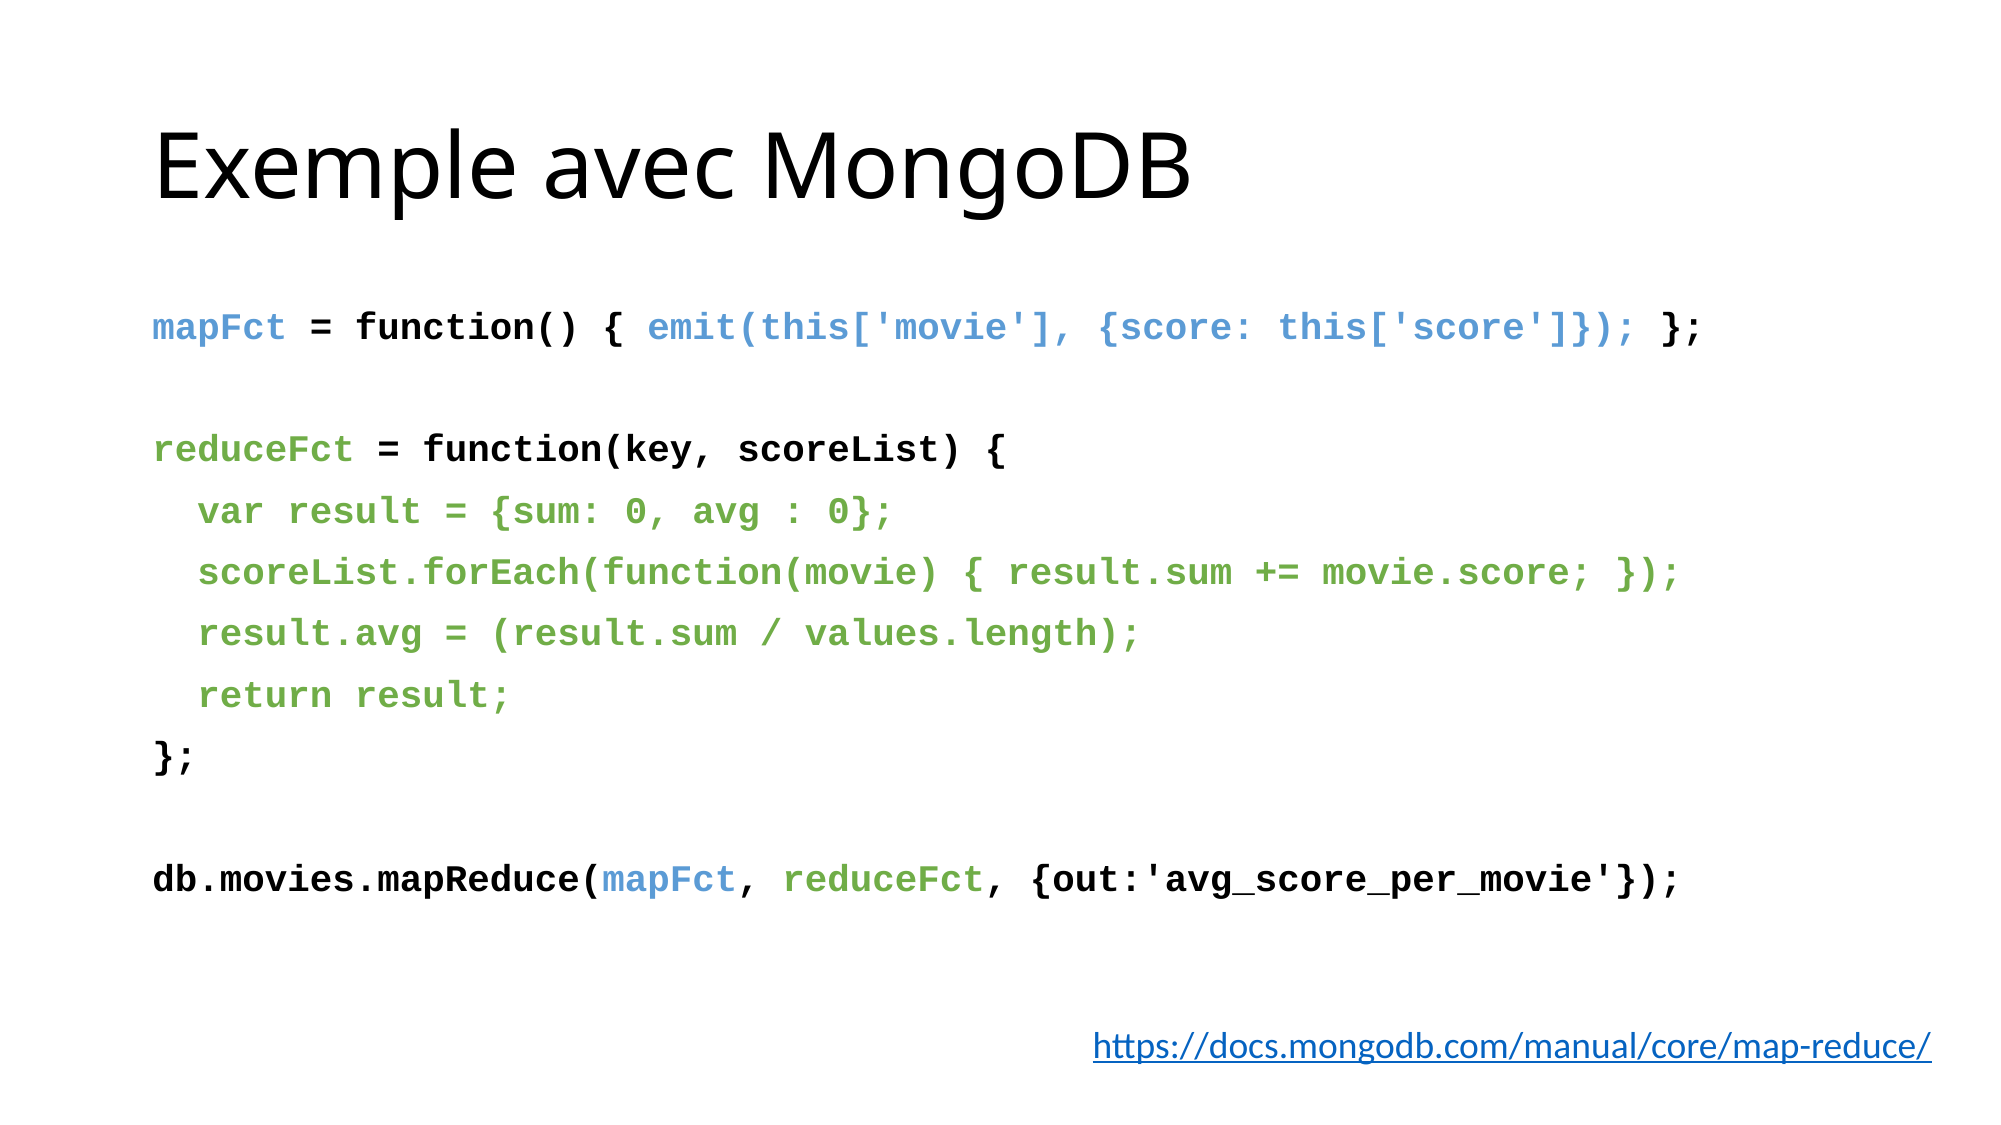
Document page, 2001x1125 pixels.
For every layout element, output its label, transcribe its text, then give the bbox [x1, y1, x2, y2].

text_box https://docs.mongodb.com/manual/core/map-reduce/ [476, 1013, 1947, 1073]
list mapFct = function() { emit(this['movie'], {score: this['score']}); }; reduceFct = function(key, scoreList) { var result = {sum: 0, avg : 0}; scoreList.forEach(function(movie) { result.sum += movie.score; }); result.avg = (result.sum / values.length); return result; }; db.movies.mapReduce(mapFct, reduceFct, {out:'avg_score_per_movie'}); [137, 299, 1863, 1014]
title Exemple avec MongoDB [137, 59, 1863, 278]
